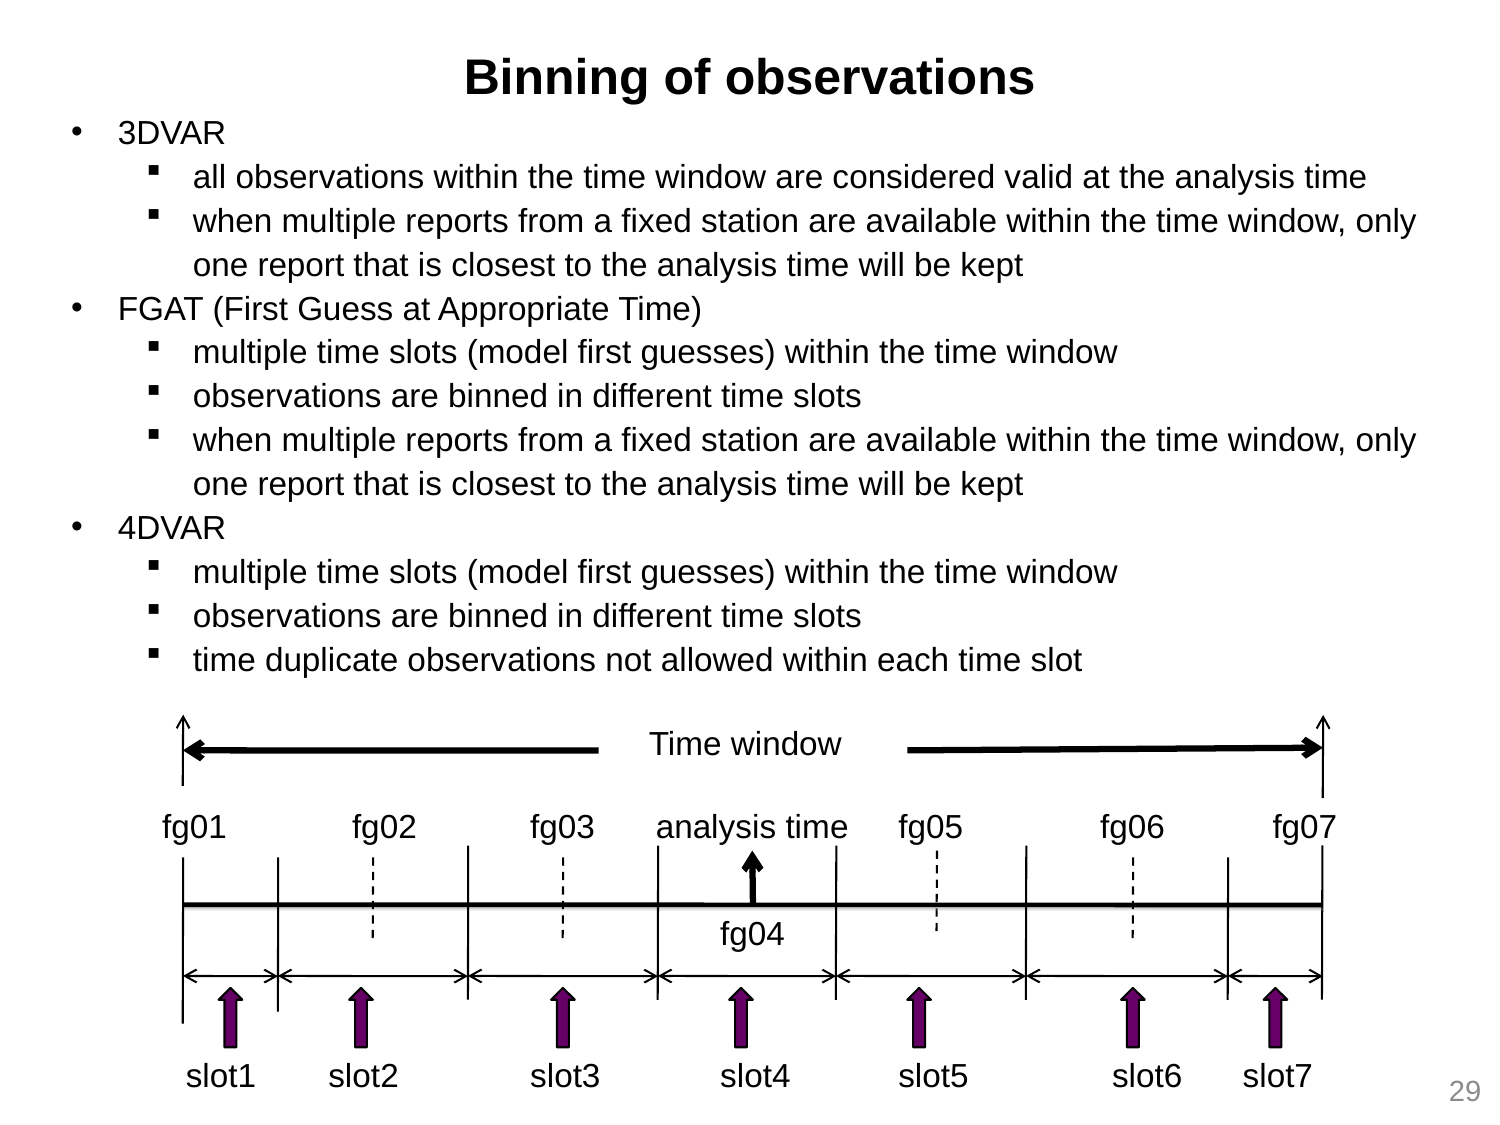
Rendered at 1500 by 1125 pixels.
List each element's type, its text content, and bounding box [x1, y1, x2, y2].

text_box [147, 714, 1353, 1101]
text_box Binning of observations [448, 36, 1051, 99]
text_box 3DVAR all observations within the time window are considered valid at the analysis time when multiple reports from a fixed station are available within the time window, only one report that is closest to the analysis time will be kept FGAT (First Guess at Appropriate Time) multiple time slots (model first guesses) within the time window observations are binned in different time slots when multiple reports from a fixed station are available within the time window, only one report that is closest to the analysis time will be kept 4DVAR multiple time slots (model first guesses) within the time window observations are binned in different time slots time duplicate observations not allowed within each time slot [56, 99, 1444, 686]
slide_number 29 [1146, 1060, 1497, 1120]
